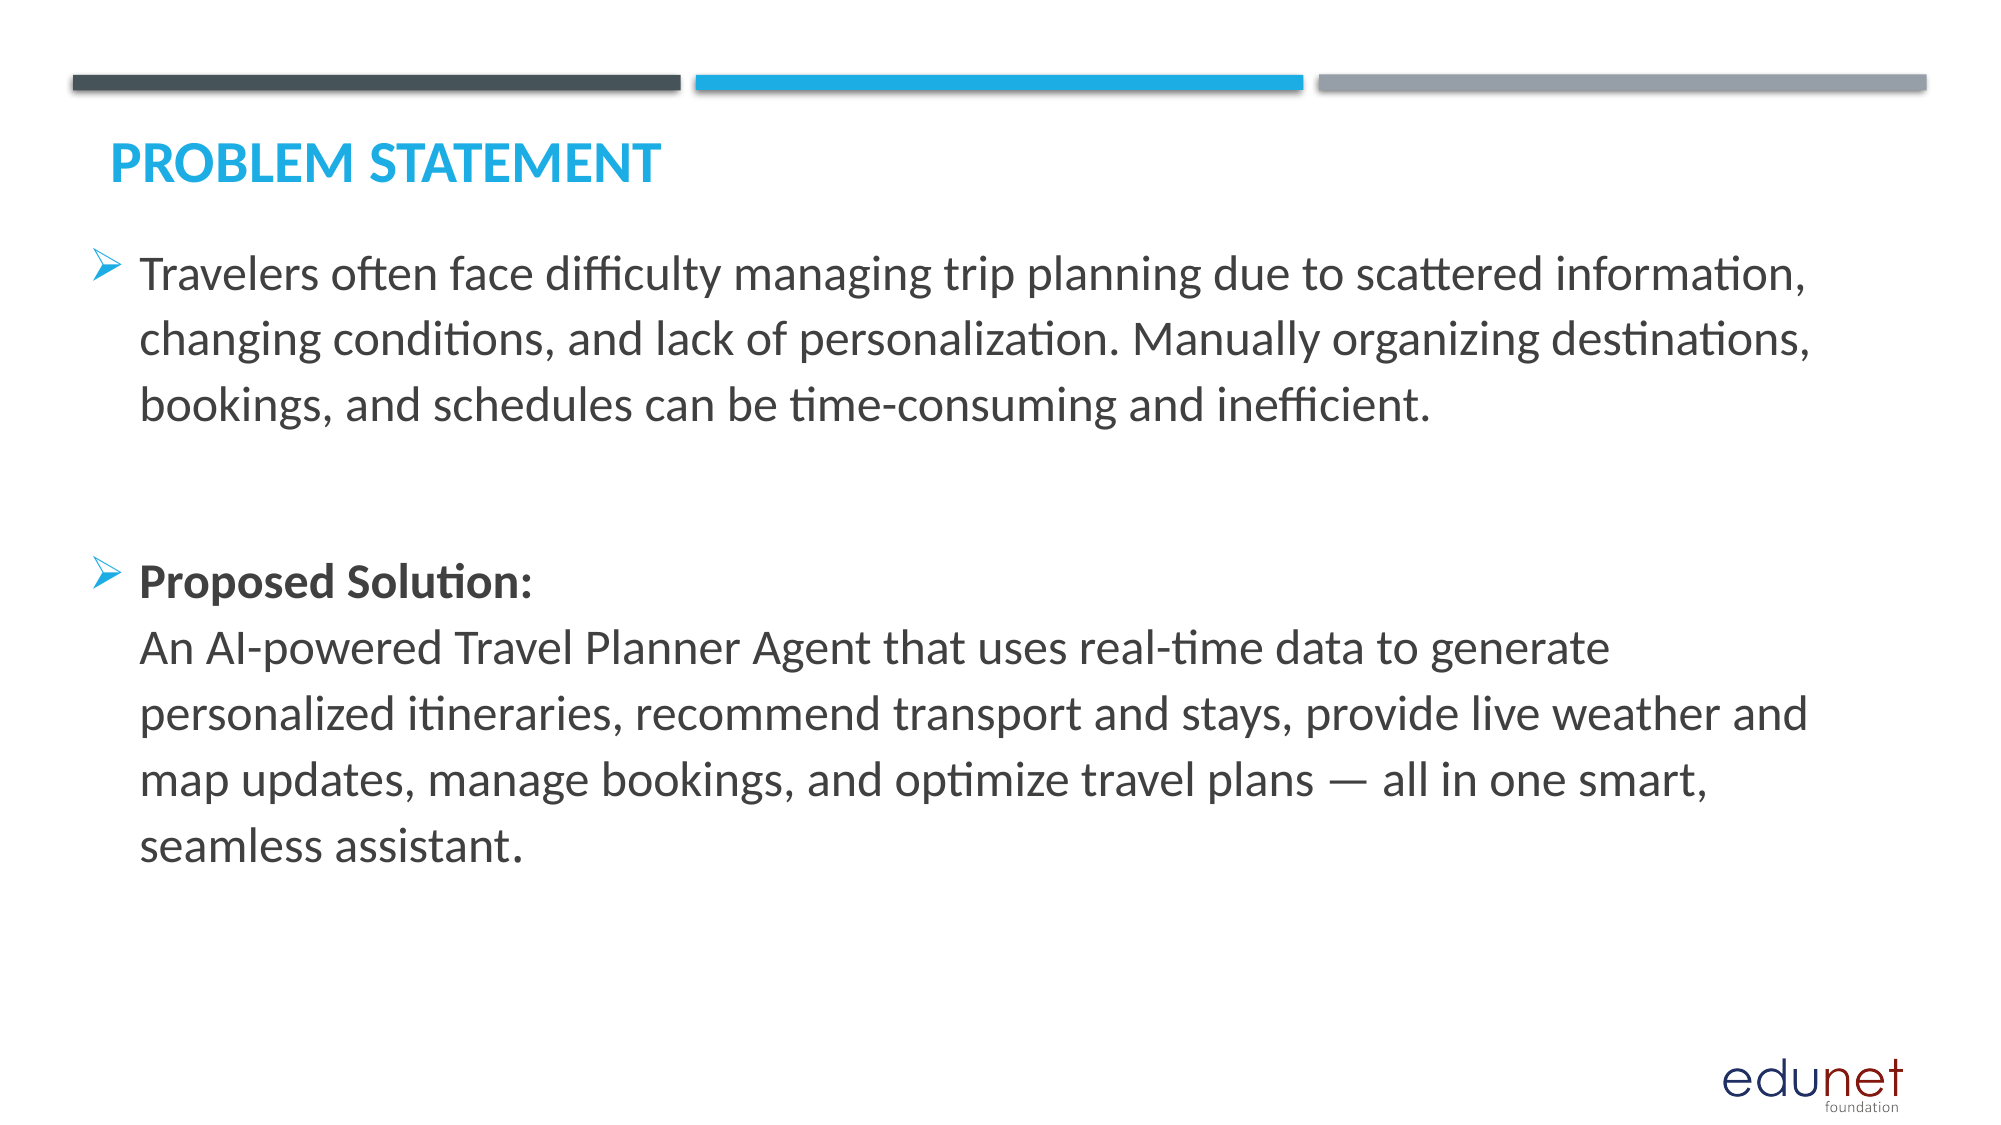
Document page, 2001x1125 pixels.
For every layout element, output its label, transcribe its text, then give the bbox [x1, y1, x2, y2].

title Problem Statement [95, 115, 1905, 203]
list Travelers often face difficulty managing trip planning due to scattered information, changing conditions, and lack of personalization. Manually organizing destinations, bookings, and schedules can be time-consuming and inefficient. Proposed Solution: An AI-powered Travel Planner Agent that uses real-time data to generate personalized itineraries, recommend transport and stays, provide live weather and map updates, manage bookings, and optimize travel plans — all in one smart, seamless assistant. [74, 203, 1884, 970]
picture [1719, 1056, 1905, 1116]
